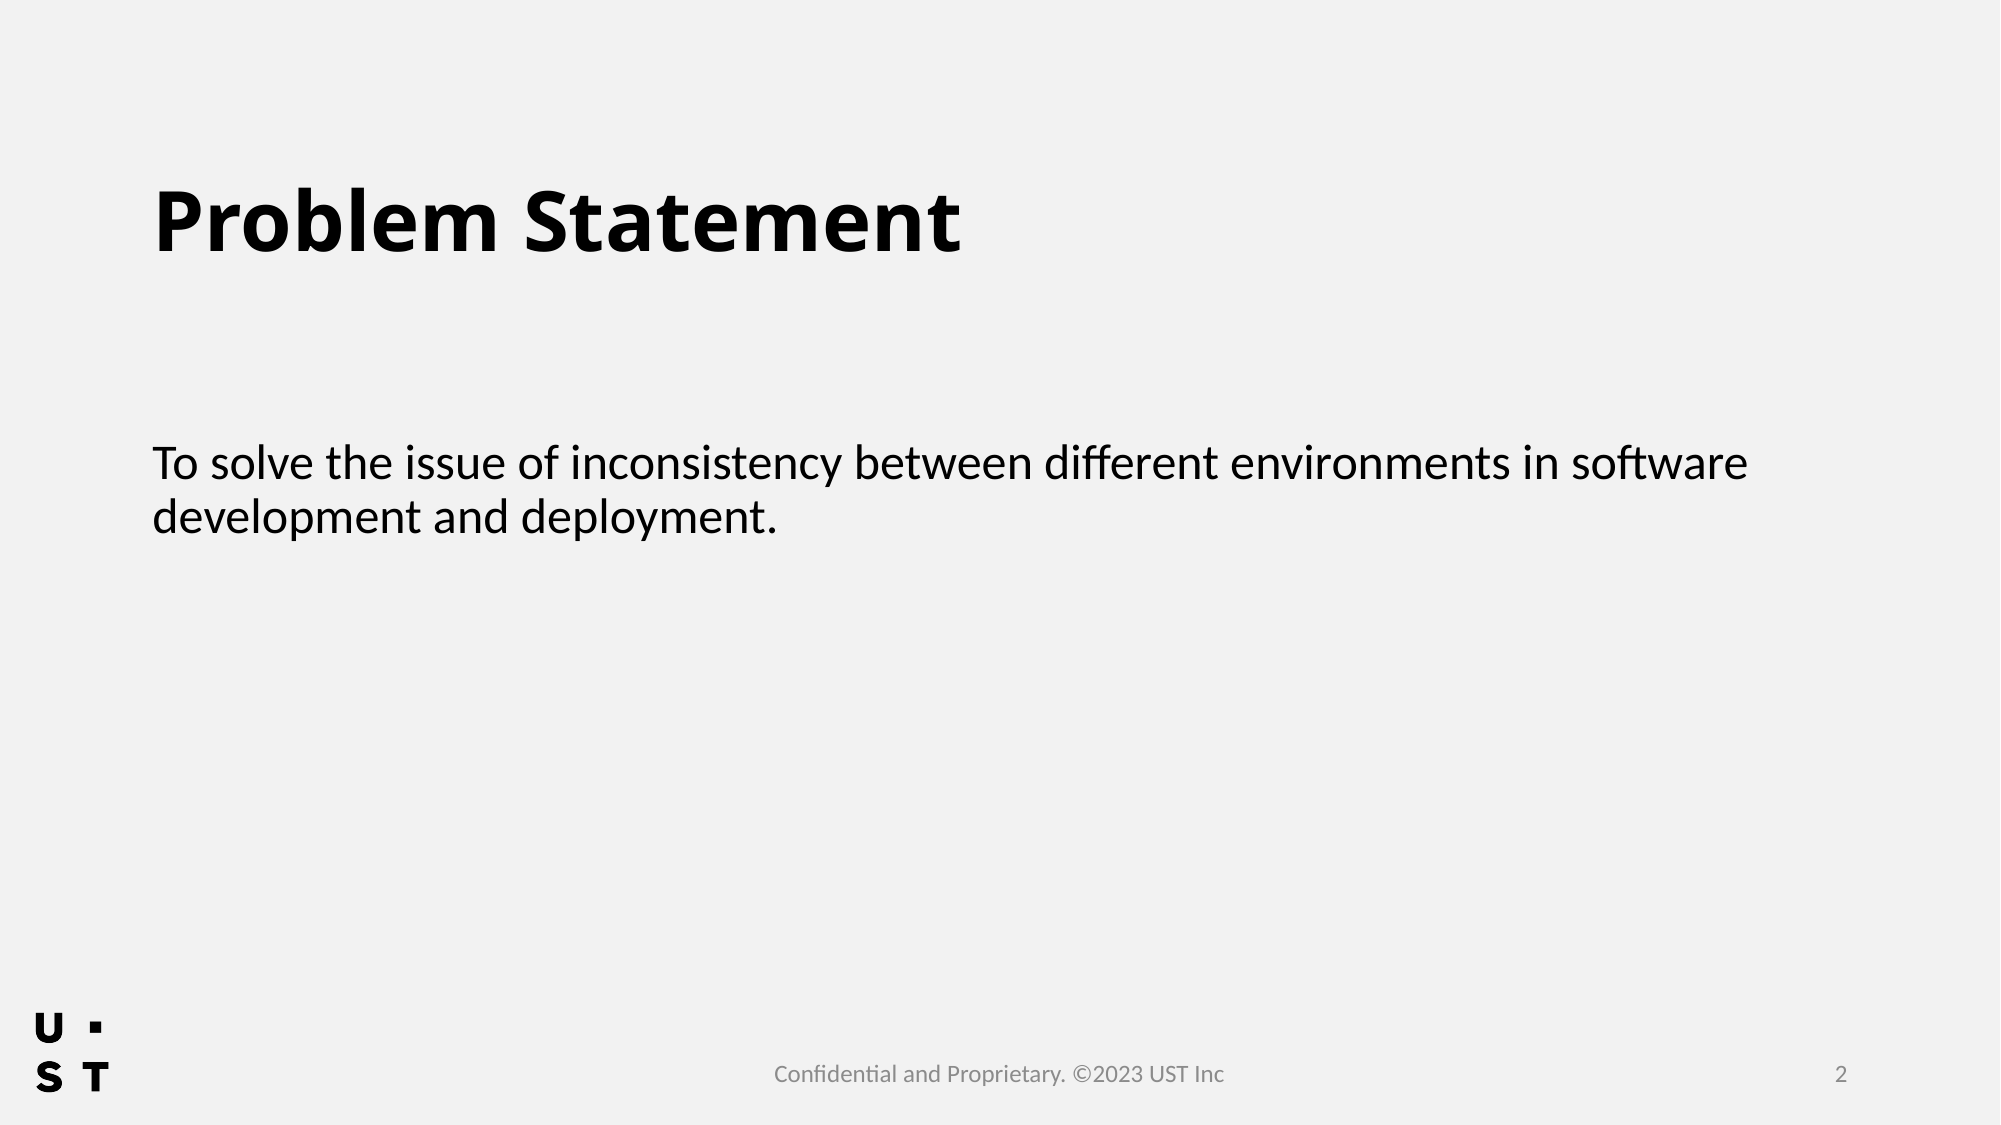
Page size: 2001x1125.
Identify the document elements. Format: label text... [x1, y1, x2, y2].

footer Confidential and Proprietary. ©2023 UST Inc [662, 1042, 1338, 1103]
picture [24, 1001, 120, 1104]
slide_number 2 [1412, 1042, 1863, 1103]
text_box Problem Statement [137, 59, 1863, 278]
text_box To solve the issue of inconsistency between different environments in software development and deployment. [137, 429, 1863, 1014]
